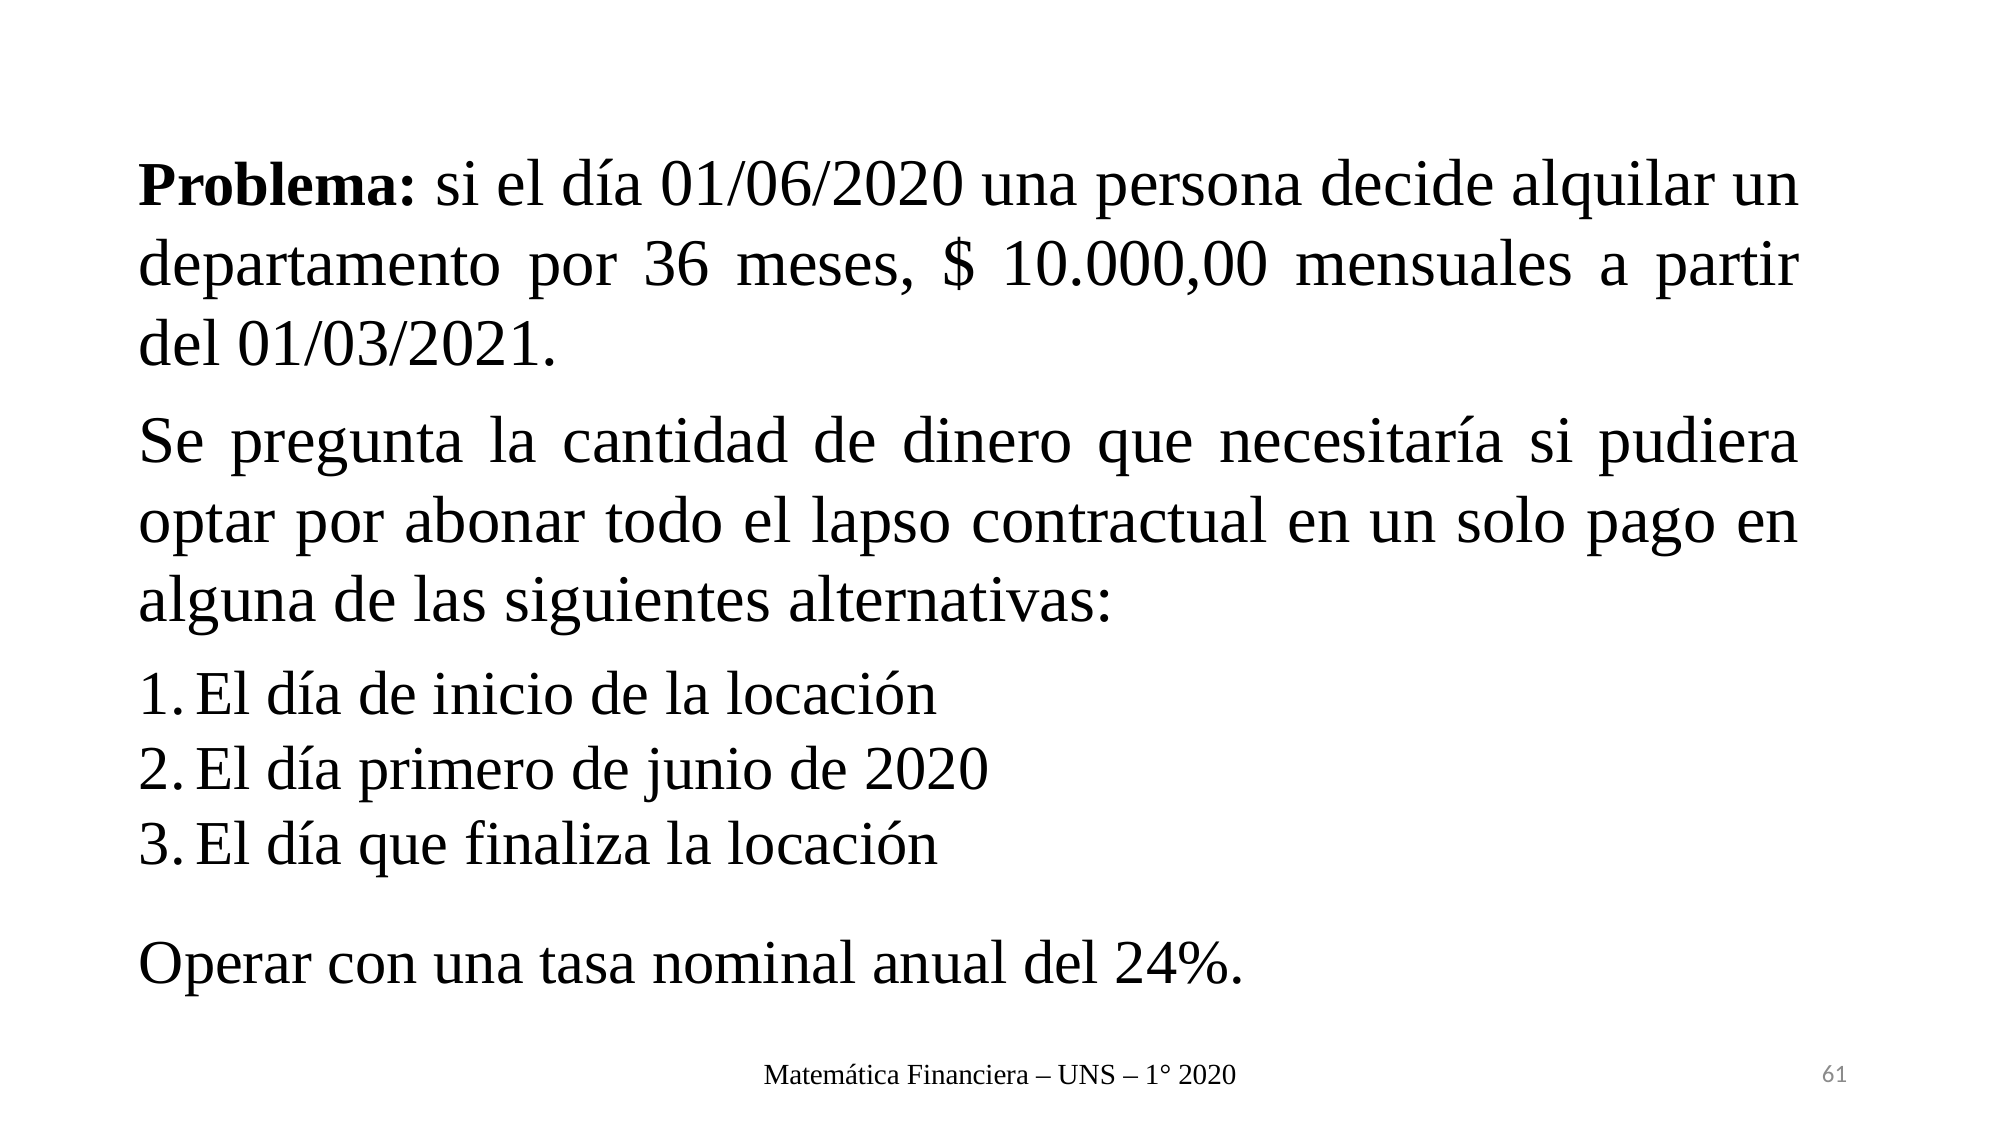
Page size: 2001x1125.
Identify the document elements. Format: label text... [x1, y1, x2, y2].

text_box Problema: si el día 01/06/2020 una persona decide alquilar un departamento por 36 meses, $ 10.000,00 mensuales a partir del 01/03/2021. Se pregunta la cantidad de dinero que necesitaría si pudiera optar por abonar todo el lapso contractual en un solo pago en alguna de las siguientes alternativas: El día de inicio de la locación El día primero de junio de 2020 El día que finaliza la locación Operar con una tasa nominal anual del 24%. [124, 131, 1818, 1004]
footer Matemática Financiera – UNS – 1° 2020 [662, 1042, 1338, 1103]
slide_number 61 [1412, 1042, 1863, 1103]
